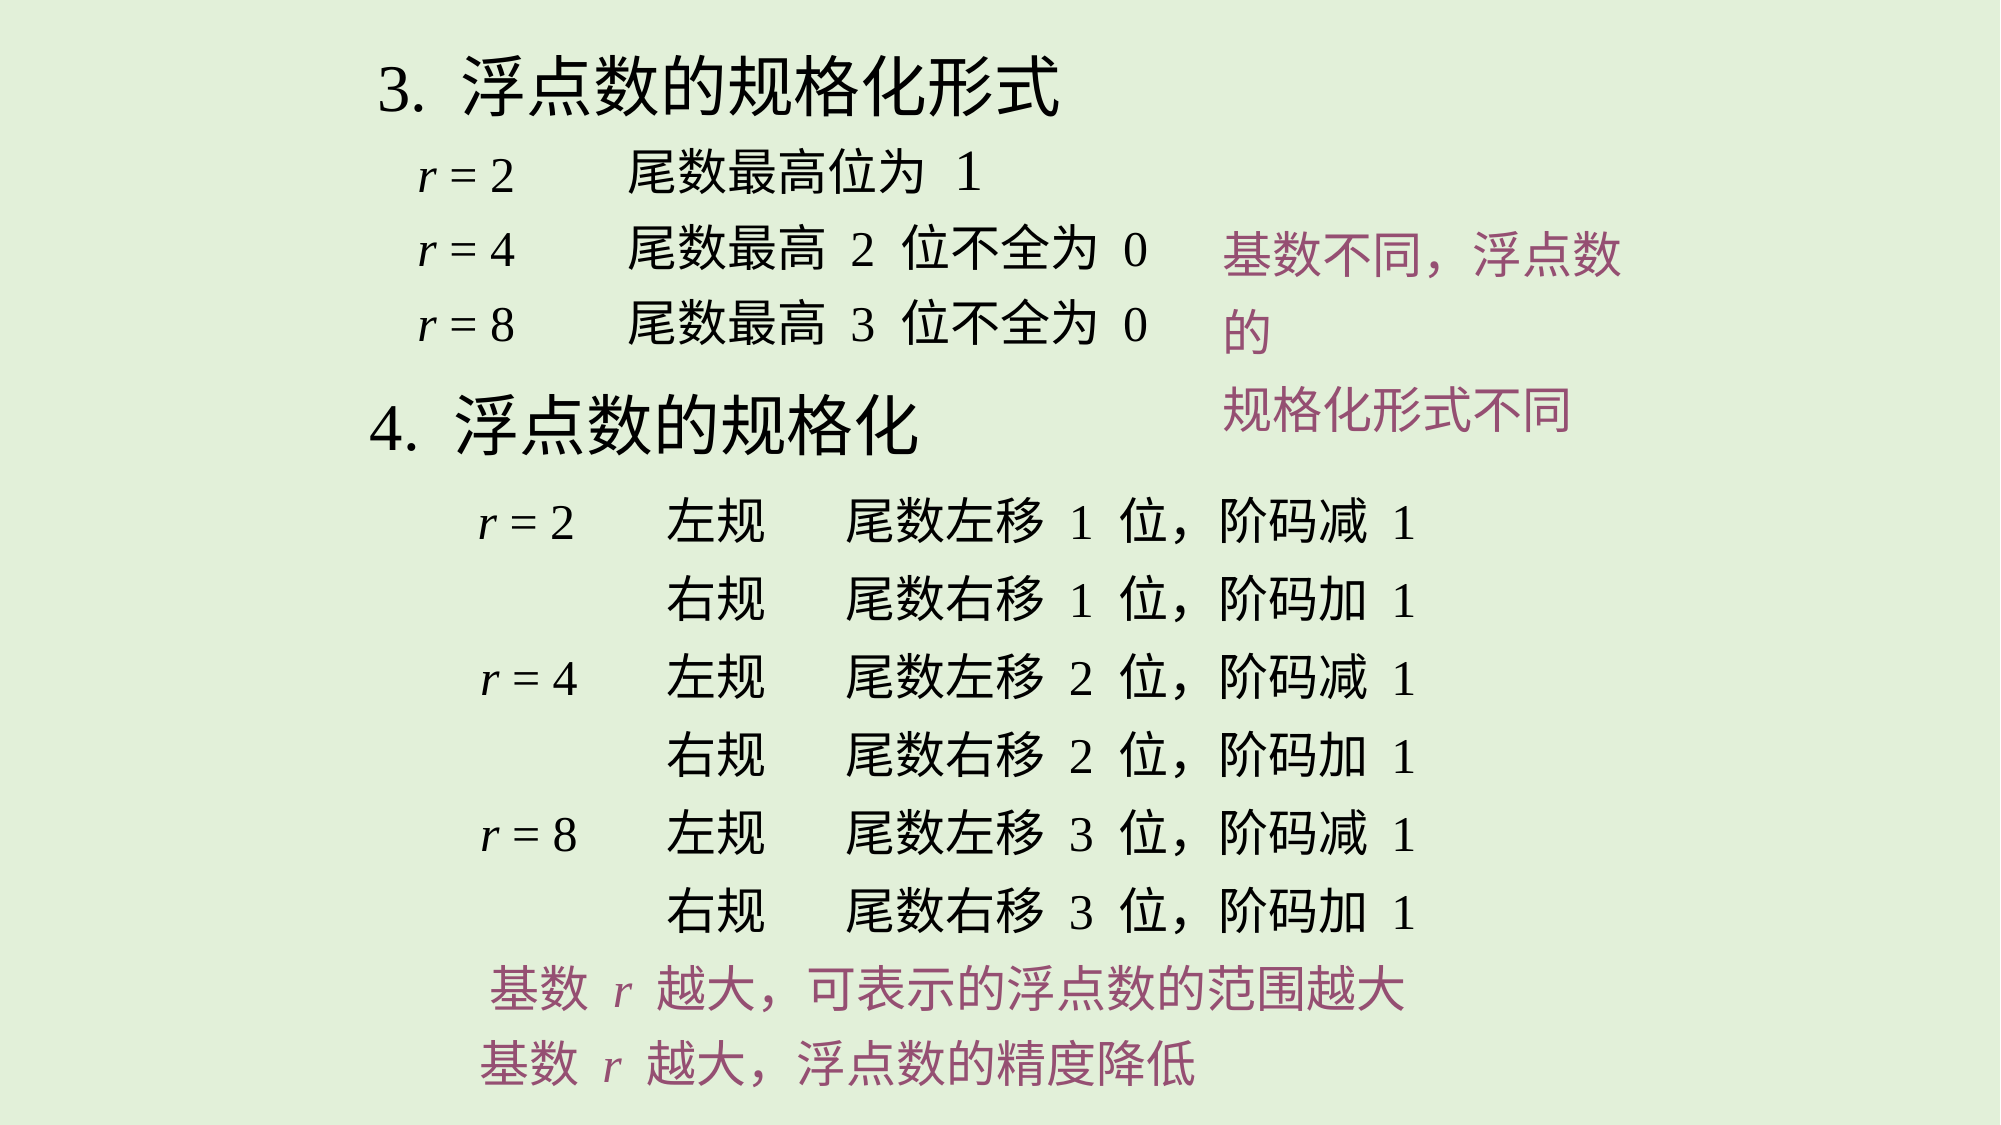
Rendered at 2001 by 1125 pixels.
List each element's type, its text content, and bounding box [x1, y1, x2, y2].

text_box 基数 r 越大，可表示的浮点数的范围越大 [474, 949, 1525, 1025]
text_box 右规 尾数右移 3 位，阶码加 1 [651, 871, 1432, 947]
text_box 尾数最高位为 1 [612, 125, 1213, 209]
text_box 尾数最高 3 位不全为 0 [612, 284, 1200, 359]
text_box r = 4 [402, 209, 612, 284]
text_box r = 2 [402, 135, 612, 209]
text_box 尾数最高 2 位不全为 0 [612, 209, 1199, 284]
text_box r = 8 [402, 284, 612, 359]
text_box r = 2 [462, 482, 591, 558]
text_box 右规 尾数右移 1 位，阶码加 1 [651, 560, 1432, 636]
text_box 左规 尾数左移 2 位，阶码减 1 [651, 638, 1432, 713]
text_box r = 8 [465, 793, 593, 869]
text_box 右规 尾数右移 2 位，阶码加 1 [651, 716, 1432, 791]
text_box 3. 浮点数的规格化形式 [362, 37, 1225, 133]
text_box 左规 尾数左移 1 位，阶码减 1 [651, 482, 1432, 558]
text_box r = 4 [465, 638, 593, 713]
text_box 左规 尾数左移 3 位，阶码减 1 [651, 793, 1432, 869]
text_box 基数 r 越大，浮点数的精度降低 [464, 1024, 1223, 1100]
text_box 基数不同，浮点数的 规格化形式不同 [1197, 188, 1696, 416]
text_box 4. 浮点数的规格化 [355, 376, 936, 472]
